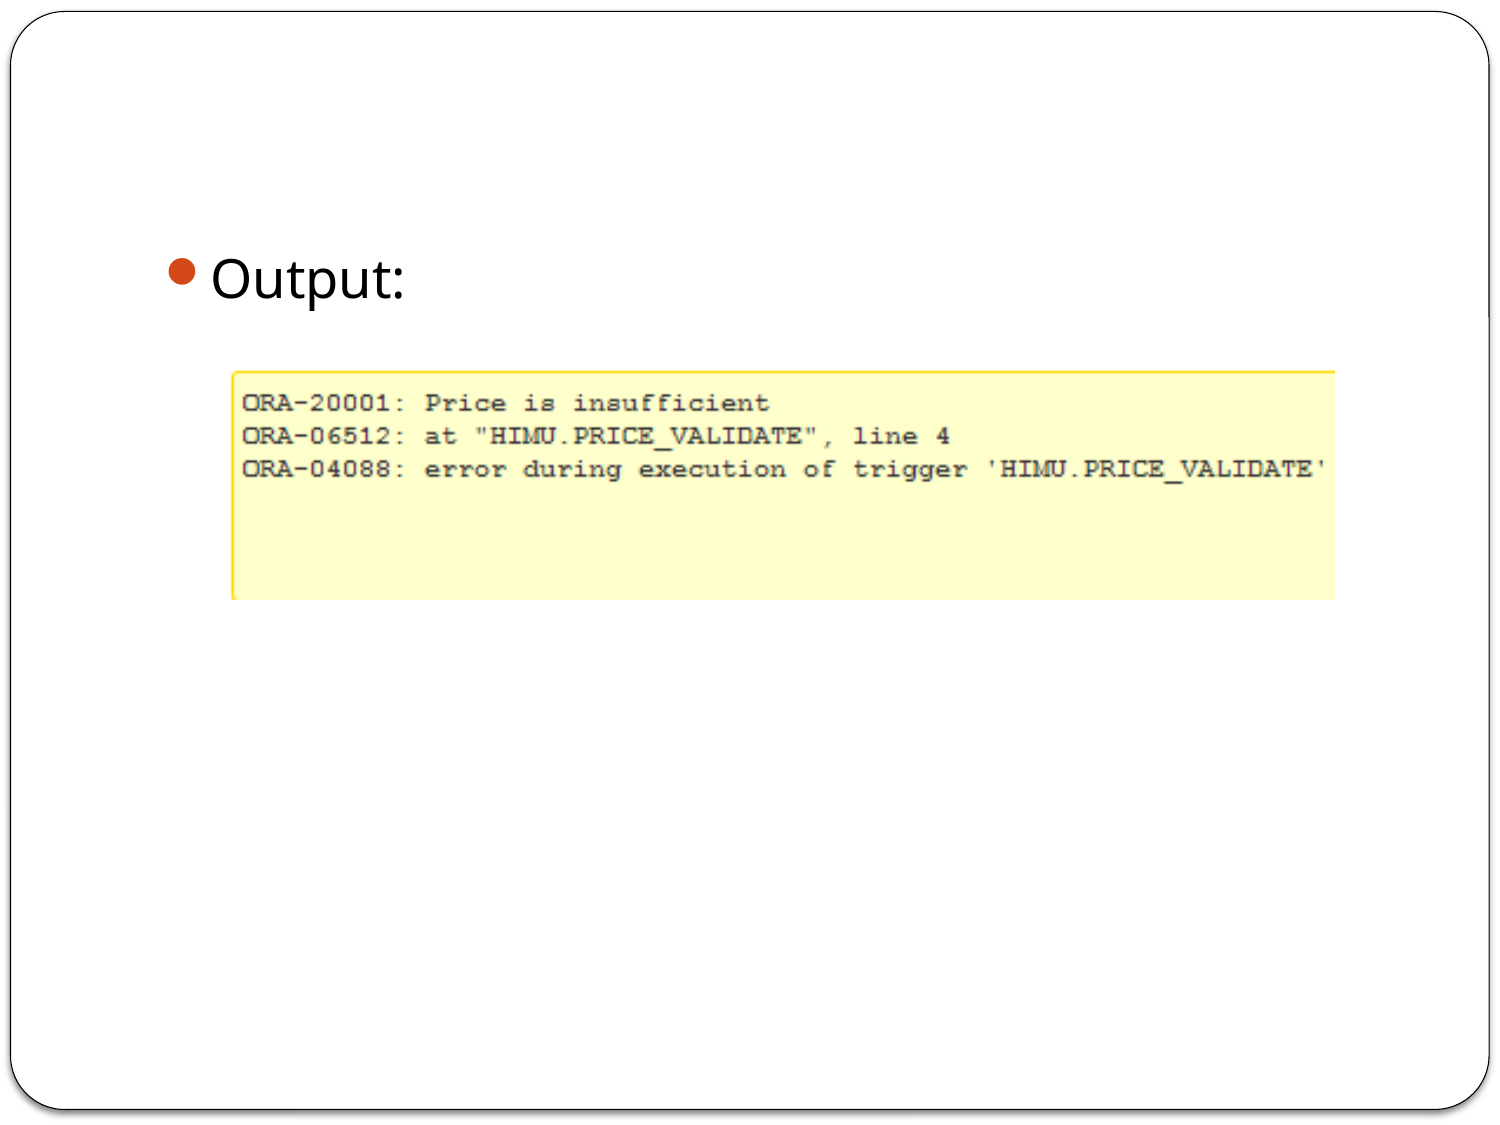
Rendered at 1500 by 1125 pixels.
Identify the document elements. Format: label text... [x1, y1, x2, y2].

list Output: [150, 237, 1425, 988]
picture [224, 362, 1336, 601]
